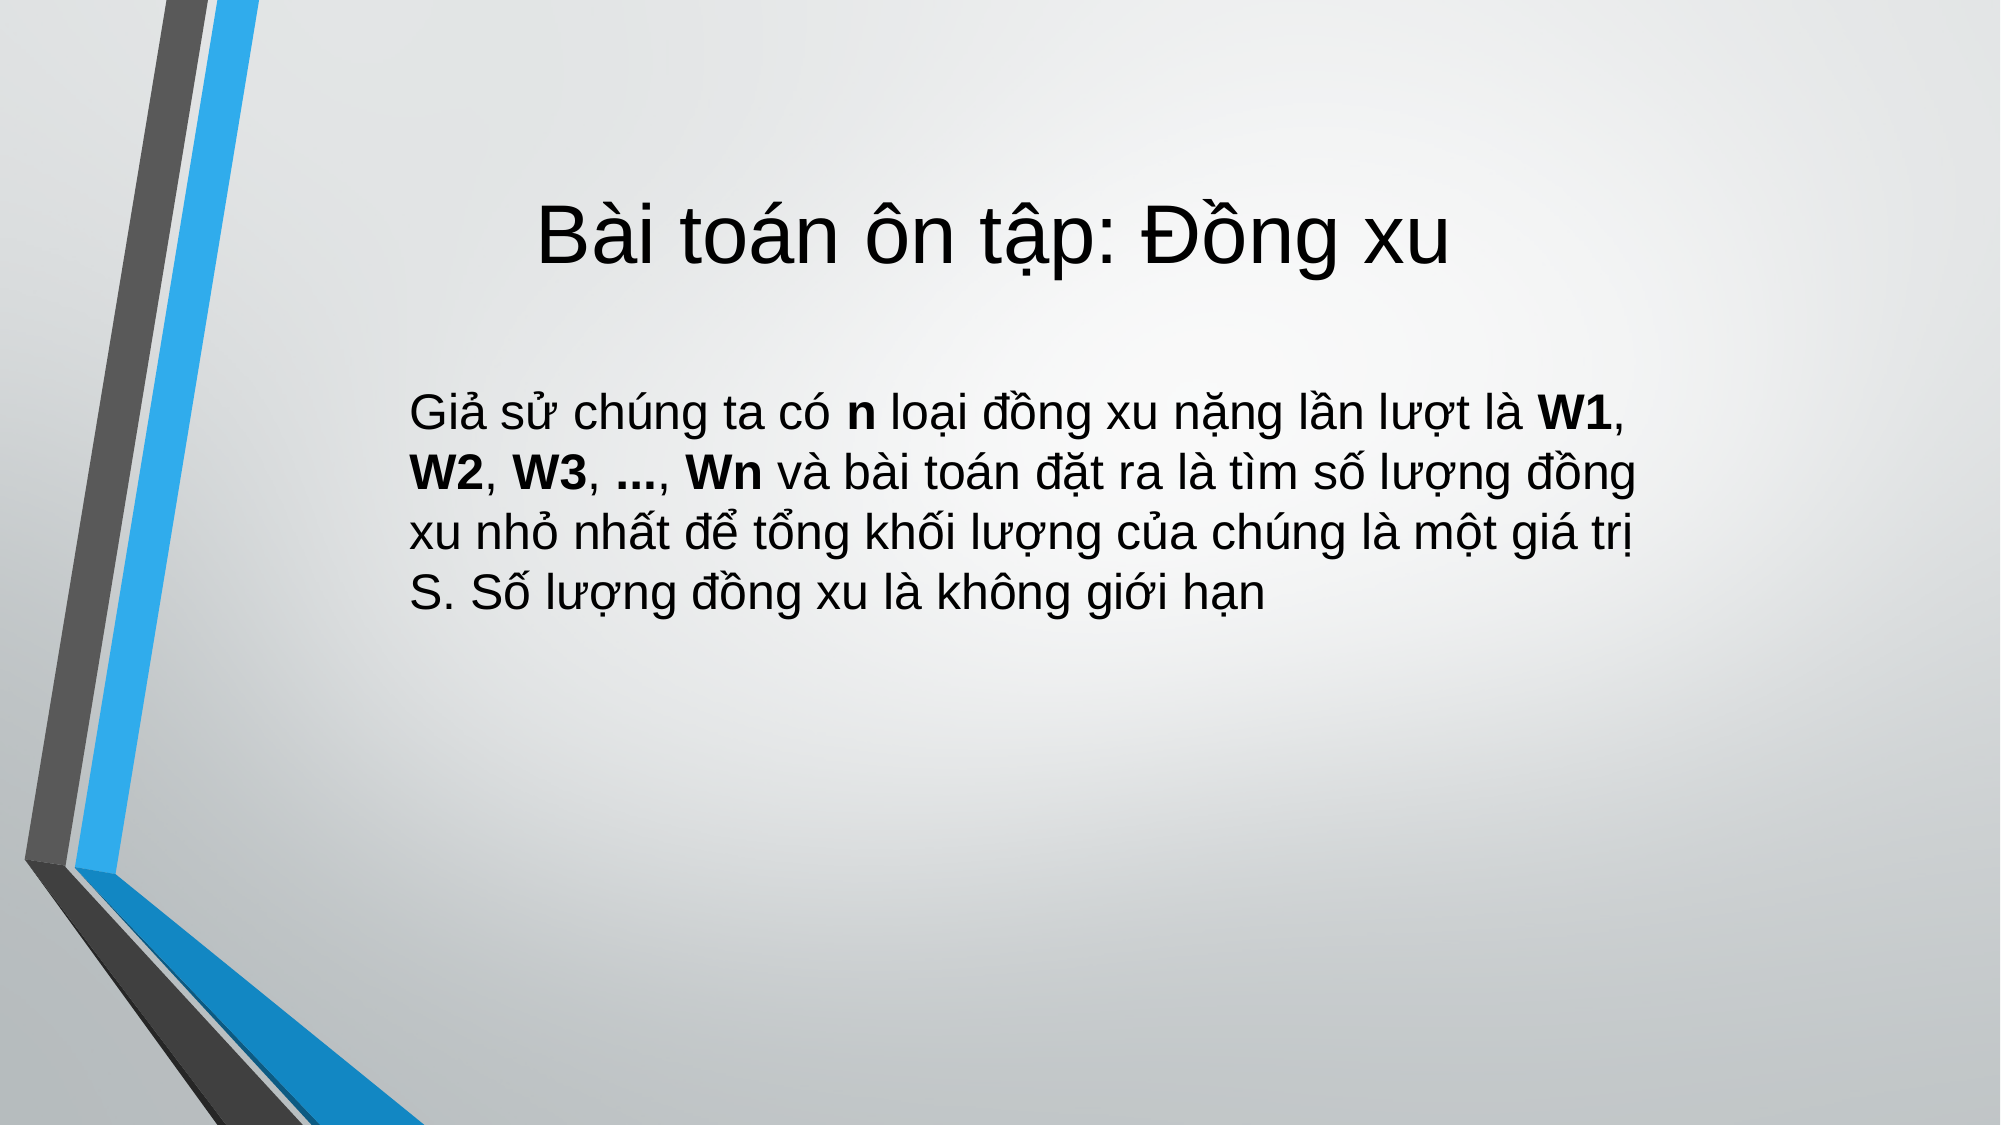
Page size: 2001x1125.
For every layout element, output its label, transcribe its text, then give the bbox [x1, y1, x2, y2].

title Bài toán ôn tập: Đồng xu [229, 138, 1760, 296]
text_box Giả sử chúng ta có n loại đồng xu nặng lần lượt là W1, W2, W3, ..., Wn và bài toán đặt ra là tìm số lượng đồng xu nhỏ nhất để tổng khối lượng của chúng là một giá trị S. Số lượng đồng xu là không giới hạn [394, 371, 1662, 627]
